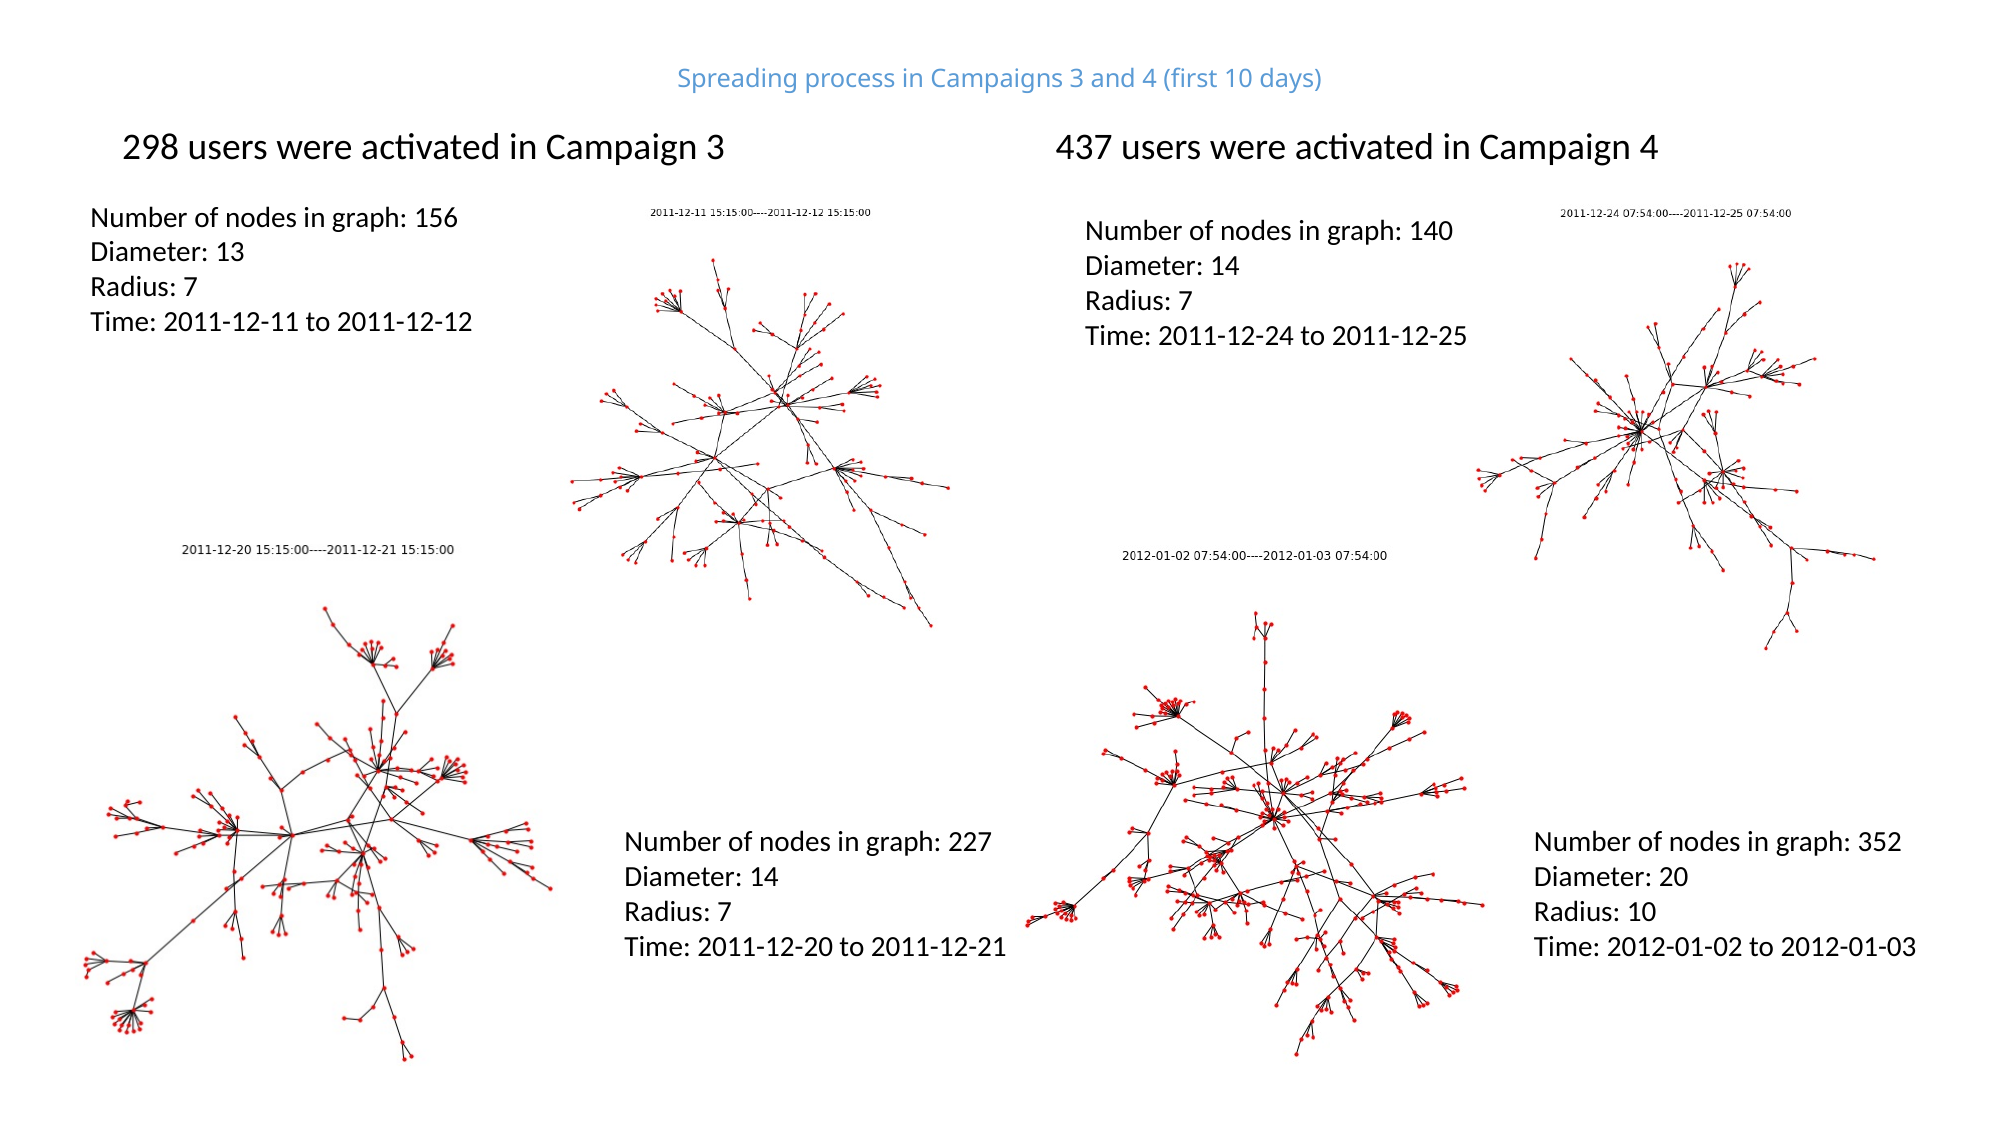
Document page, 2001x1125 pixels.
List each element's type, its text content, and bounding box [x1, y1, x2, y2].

text_box Number of nodes in graph: 156 Diameter: 13 Radius: 7 Time: 2011-12-11 to 2011-12-12 [75, 190, 511, 346]
text_box Number of nodes in graph: 227 Diameter: 14 Radius: 7 Time: 2011-12-20 to 2011-12-21 [609, 814, 1015, 970]
picture [75, 536, 561, 1068]
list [560, 201, 958, 638]
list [1015, 545, 1495, 1068]
picture [1469, 204, 1885, 662]
text_box Number of nodes in graph: 140 Diameter: 14 Radius: 7 Time: 2011-12-24 to 2011-12-25 [1070, 220, 1469, 359]
text_box Number of nodes in graph: 352 Diameter: 20 Radius: 10 Time: 2012-01-02 to 2012-01-03 [1519, 814, 1948, 970]
text_box 298 users were activated in Campaign 3 [107, 114, 958, 175]
text_box 437 users were activated in Campaign 4 [1040, 114, 1795, 220]
title Spreading process in Campaigns 3 and 4 (first 10 days) [137, 30, 1863, 144]
